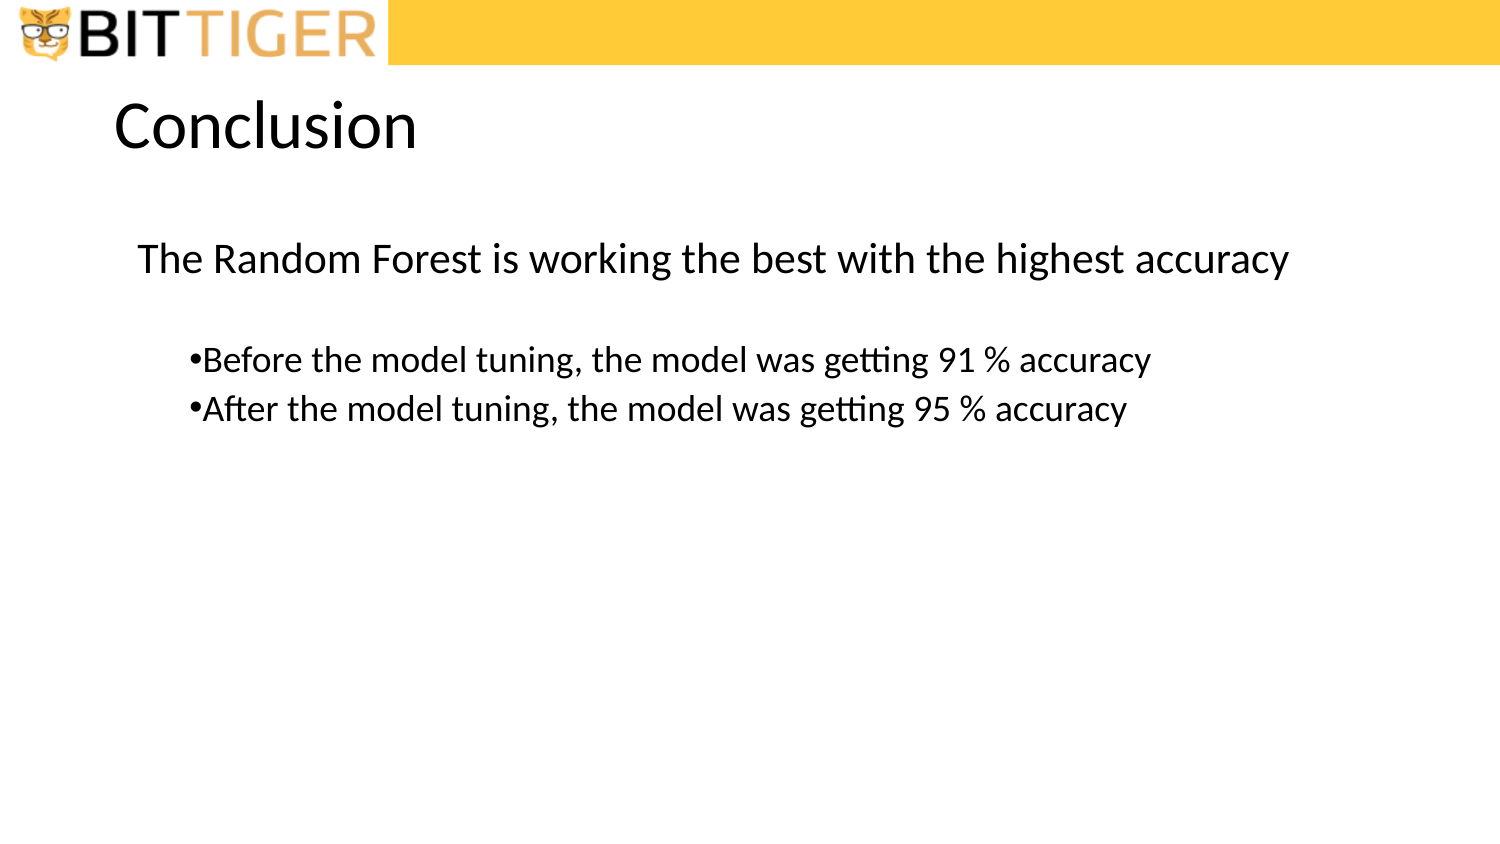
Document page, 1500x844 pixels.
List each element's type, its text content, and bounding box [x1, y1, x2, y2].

title Conclusion [103, 44, 1397, 208]
list The Random Forest is working the best with the highest accuracy Before the model tuning, the model was getting 91 % accuracy After the model tuning, the model was getting 95 % accuracy [103, 224, 1397, 760]
picture [0, 0, 389, 67]
